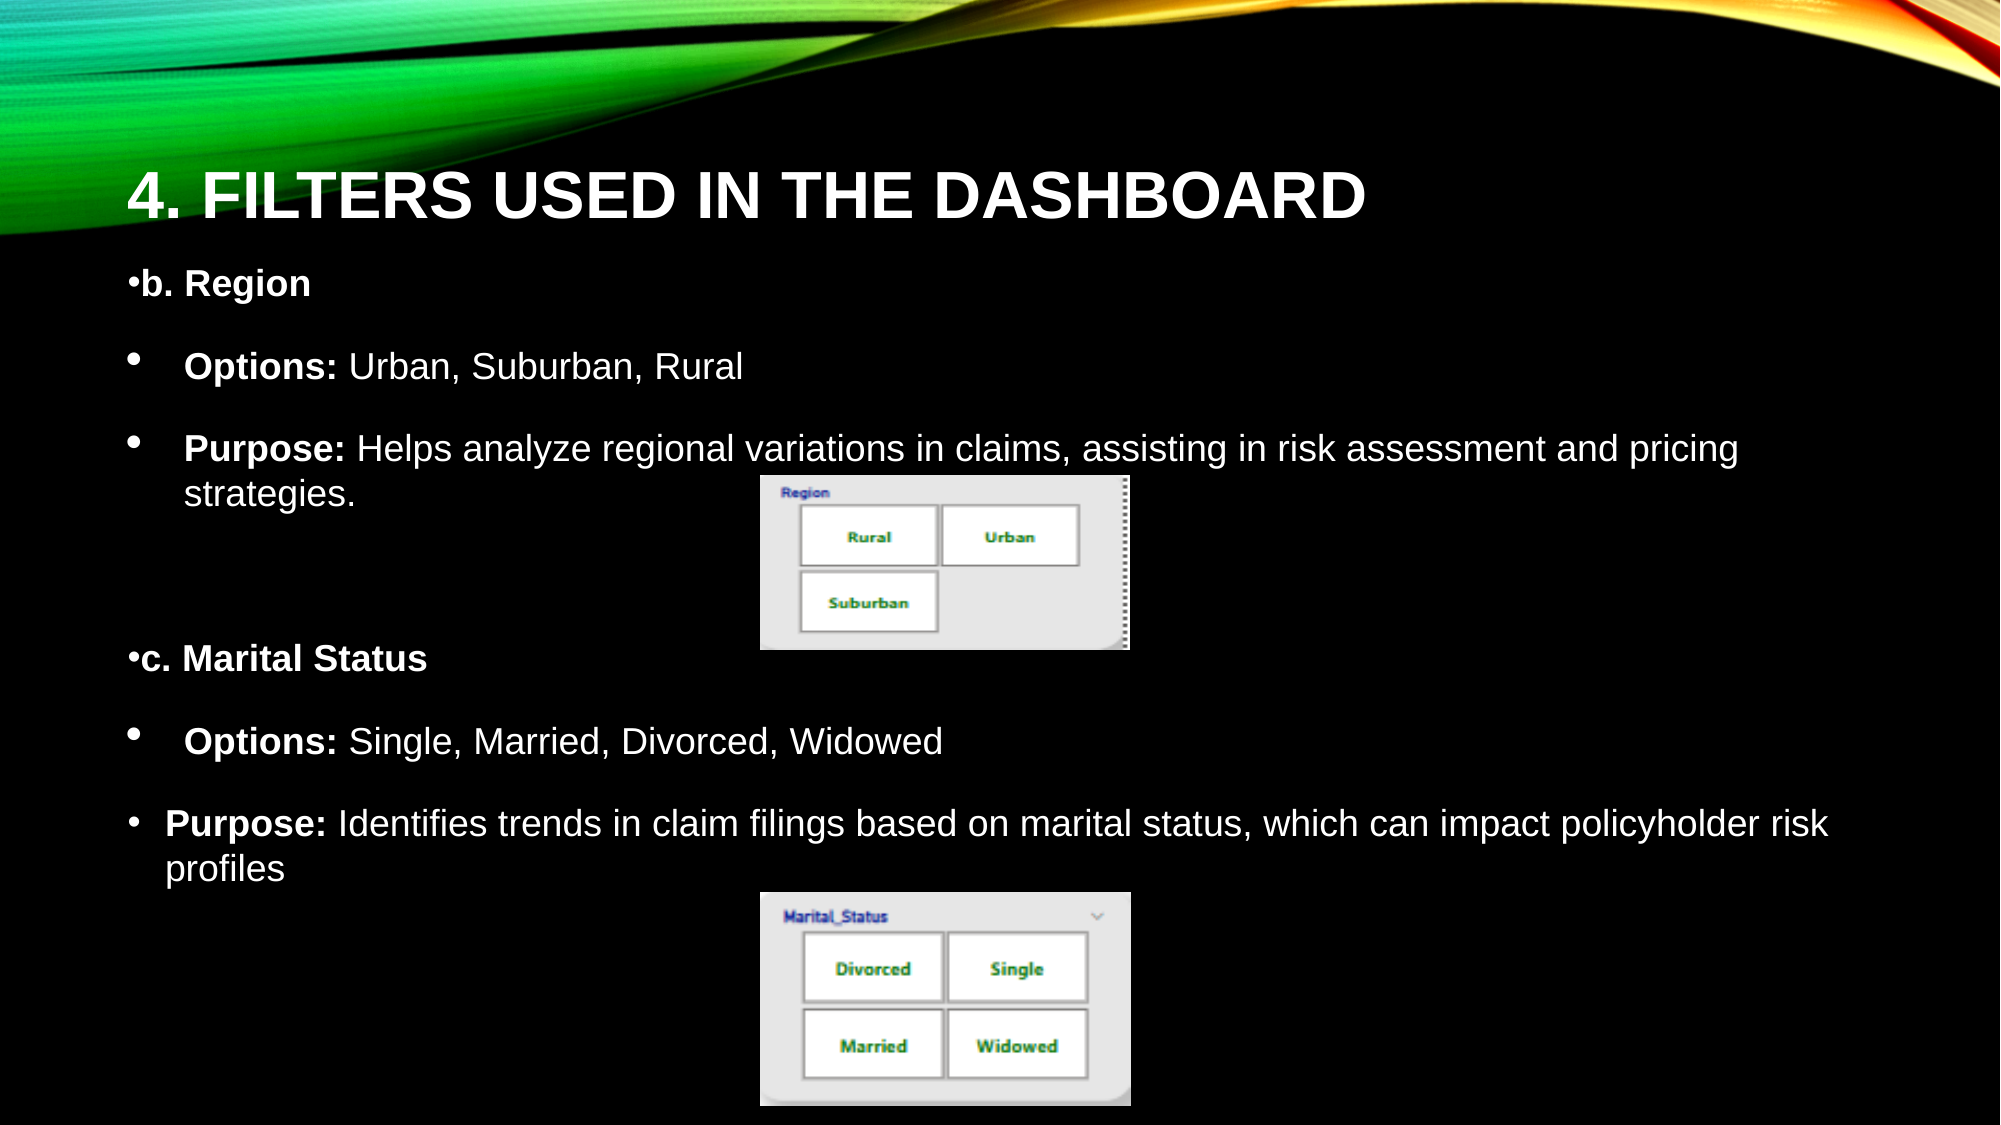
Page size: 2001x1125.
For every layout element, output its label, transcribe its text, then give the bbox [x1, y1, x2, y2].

list b. Region Options: Urban, Suburban, Rural Purpose: Helps analyze regional variations in claims, assisting in risk assessment and pricing strategies. c. Marital Status Options: Single, Married, Divorced, Widowed Purpose: Identifies trends in claim filings based on marital status, which can impact policyholder risk profiles [112, 251, 1888, 1125]
picture [760, 892, 1131, 1106]
picture [760, 475, 1131, 650]
title 4. Filters Used in the Dashboard [112, 91, 1888, 251]
picture [0, 0, 2000, 237]
